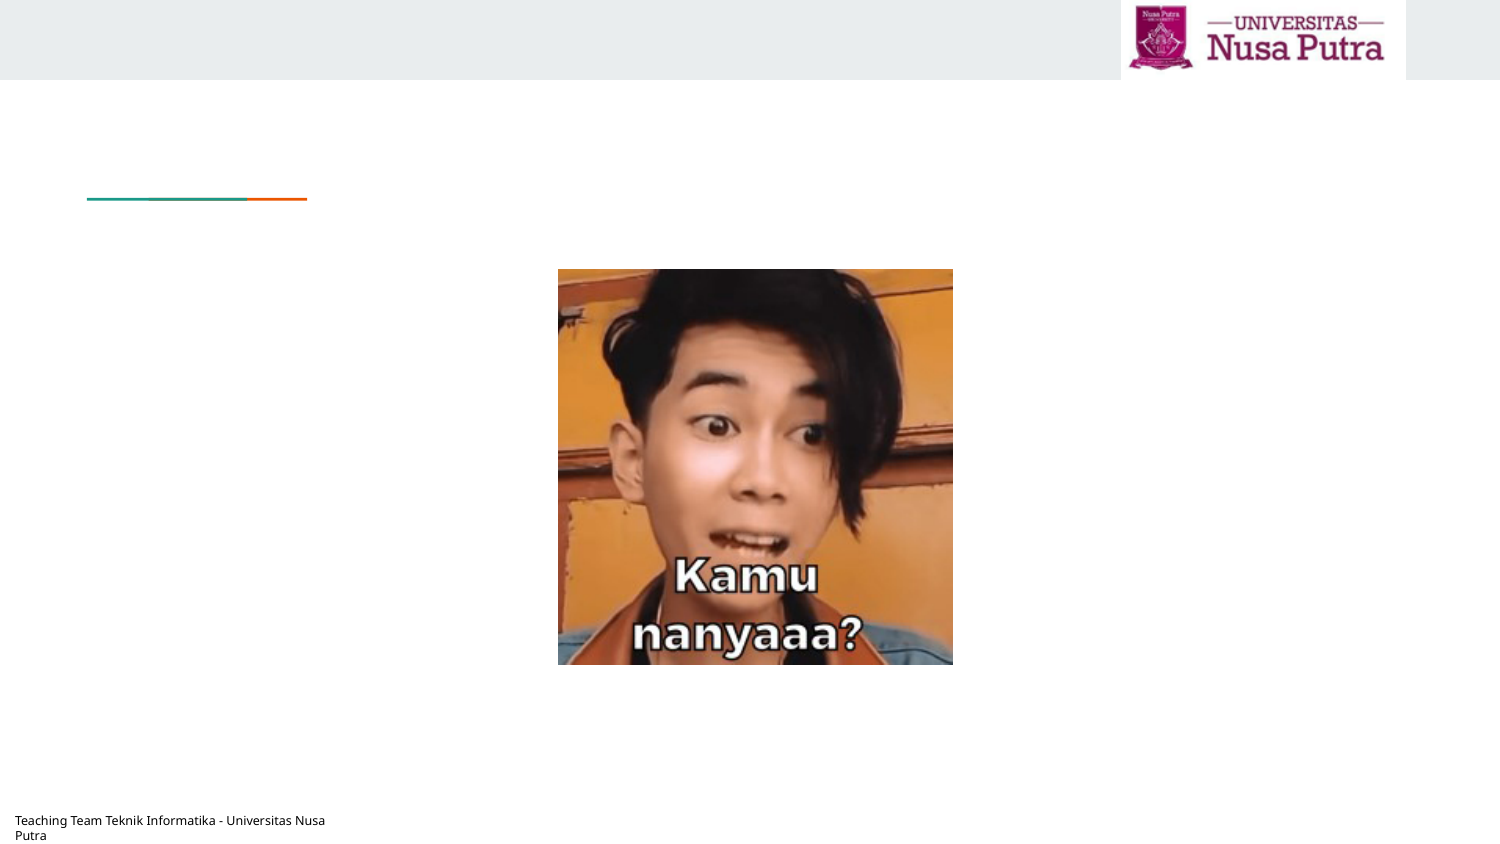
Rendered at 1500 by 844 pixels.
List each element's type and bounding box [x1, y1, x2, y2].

picture [558, 268, 953, 665]
picture [1121, 0, 1406, 80]
